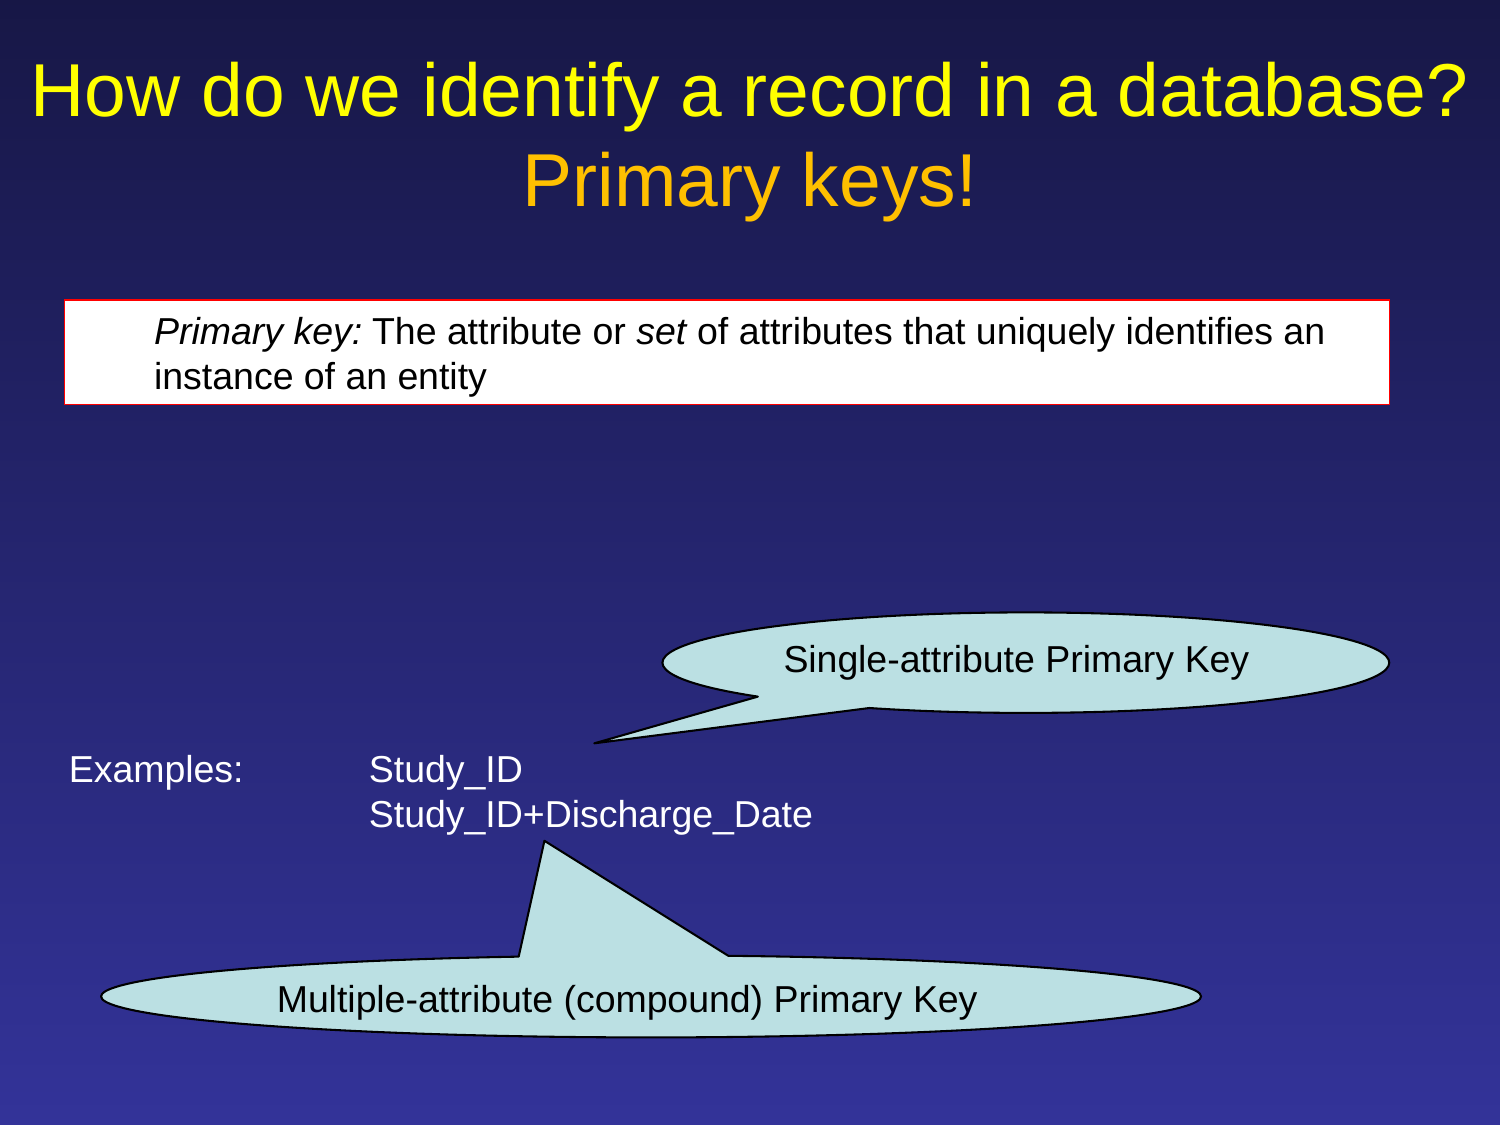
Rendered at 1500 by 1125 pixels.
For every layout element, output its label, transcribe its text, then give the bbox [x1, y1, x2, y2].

text_box Single-attribute Primary Key [594, 612, 1390, 744]
title How do we identify a record in a database? Primary keys! [12, 37, 1488, 225]
text_box Examples: Study_ID Study_ID+Discharge_Date [54, 737, 828, 843]
text_box Primary key: The attribute or set of attributes that uniquely identifies an instance of an entity [64, 299, 1390, 405]
text_box Multiple-attribute (compound) Primary Key [101, 840, 1202, 1038]
